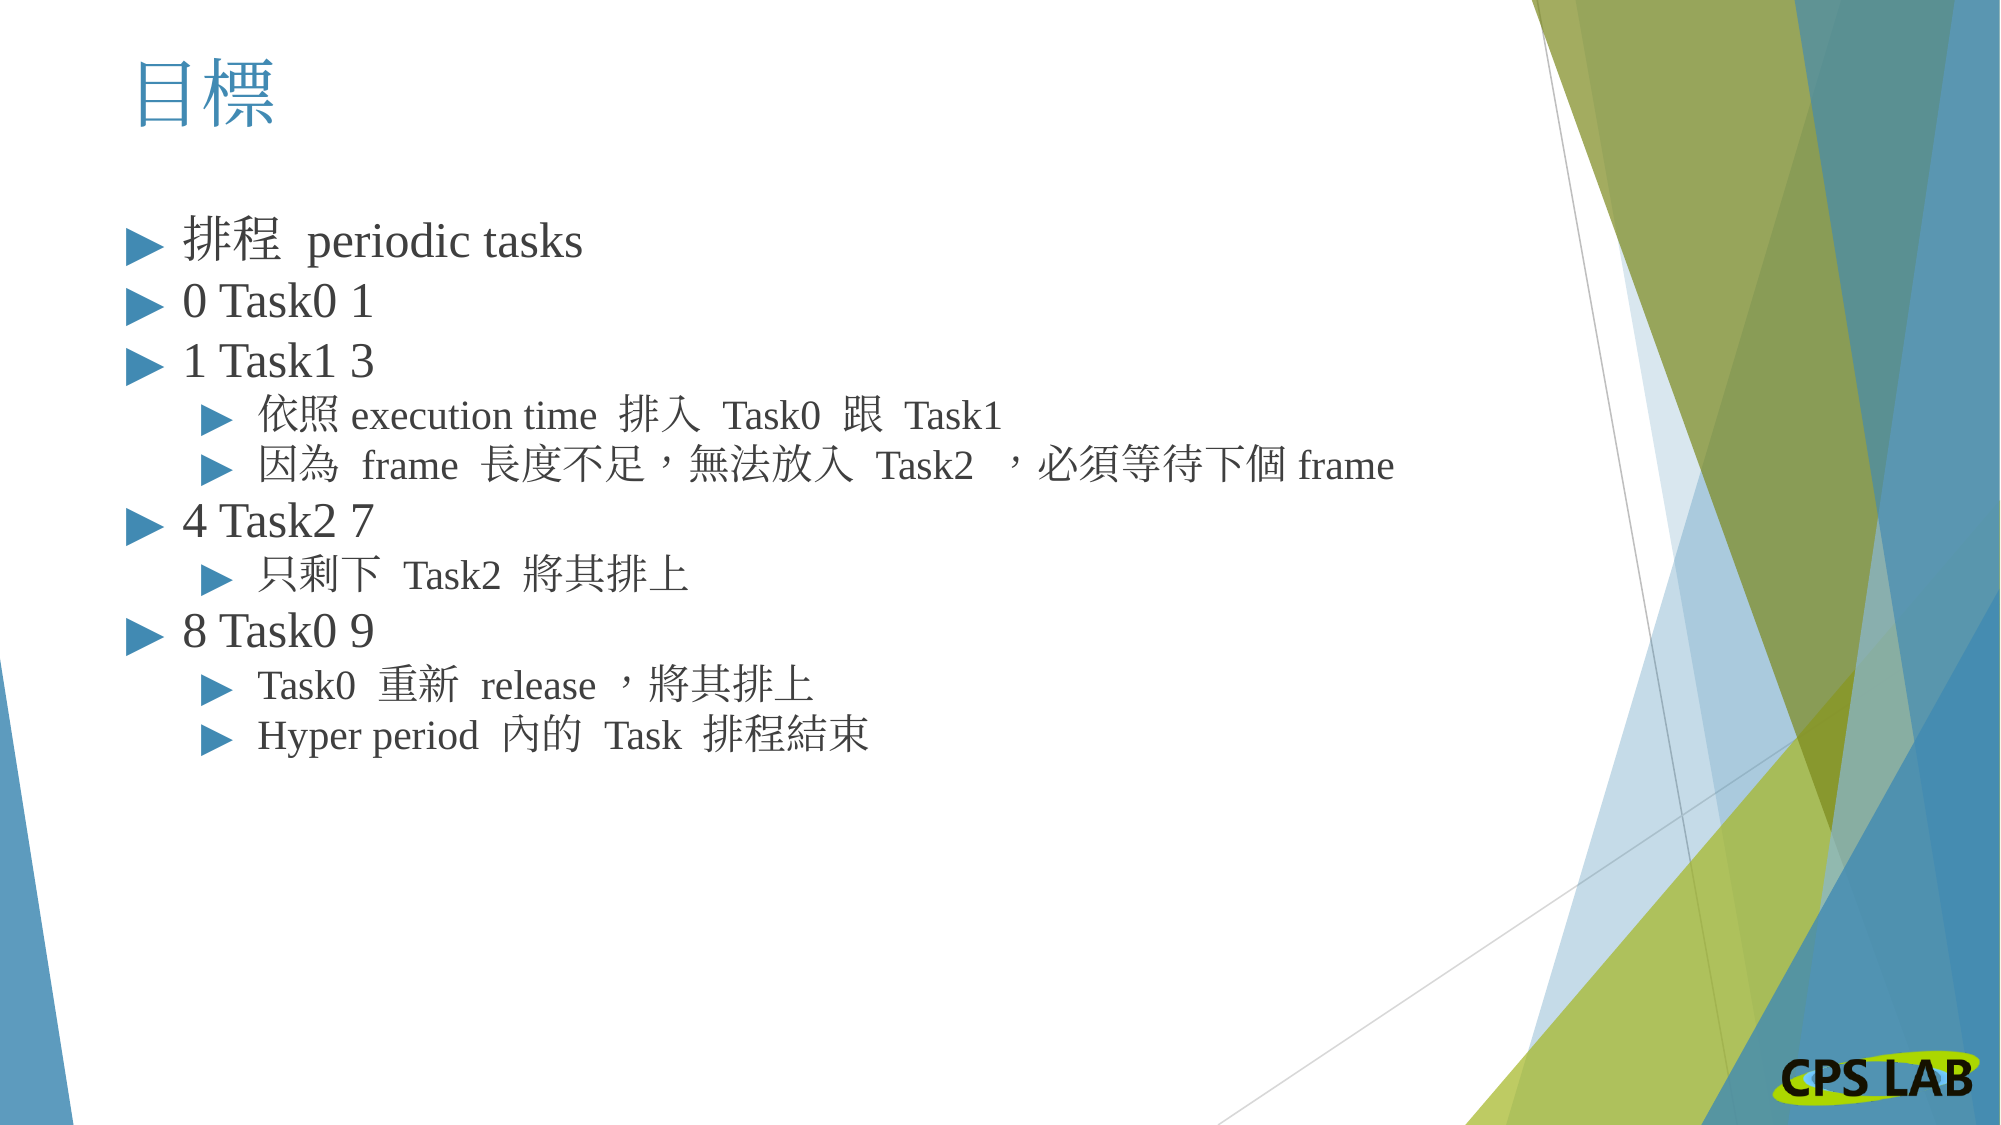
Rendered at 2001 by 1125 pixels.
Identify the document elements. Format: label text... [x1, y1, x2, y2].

title 目標 [111, 38, 1773, 166]
list 排程 periodic tasks 0 Task0 1 1 Task1 3 依照execution time 排入 Task0 跟 Task1 因為 frame 長度不足，無法放入 Task2 ，必須等待下個frame 4 Task2 7 只剩下 Task2 將其排上 8 Task0 9 Task0 重新 release，將其排上 Hyper period 內的 Task 排程結束 [111, 200, 1773, 1013]
picture [1772, 1050, 1980, 1106]
